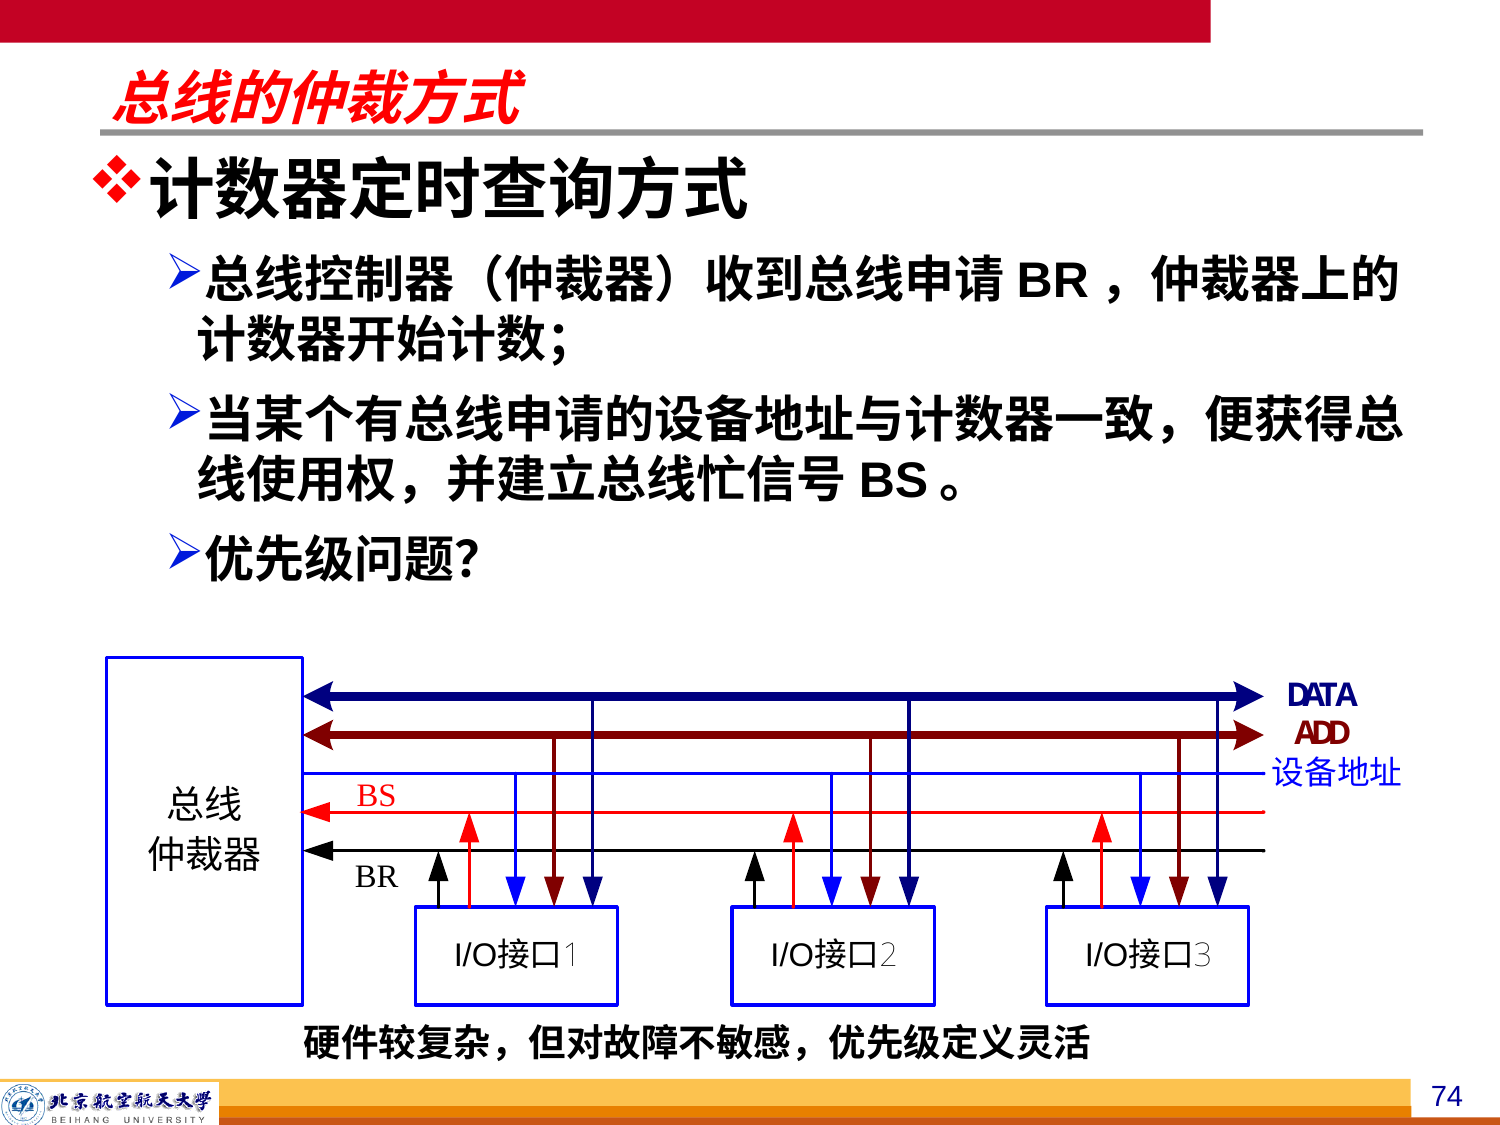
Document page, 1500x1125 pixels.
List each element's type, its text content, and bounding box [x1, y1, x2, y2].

text_box 硬件较复杂，但对故障不敏感，优先级定义灵活 [289, 1021, 1294, 1072]
title 总线的仲裁方式 [100, 66, 963, 136]
picture [0, 1082, 219, 1125]
list 计数器定时查询方式 总线控制器（仲裁器）收到总线申请BR，仲裁器上的计数器开始计数； 当某个有总线申请的设备地址与计数器一致，便获得总线使用权，并建立总线忙信号BS。 优先级问题？ [76, 137, 1435, 614]
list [100, 651, 1424, 1012]
